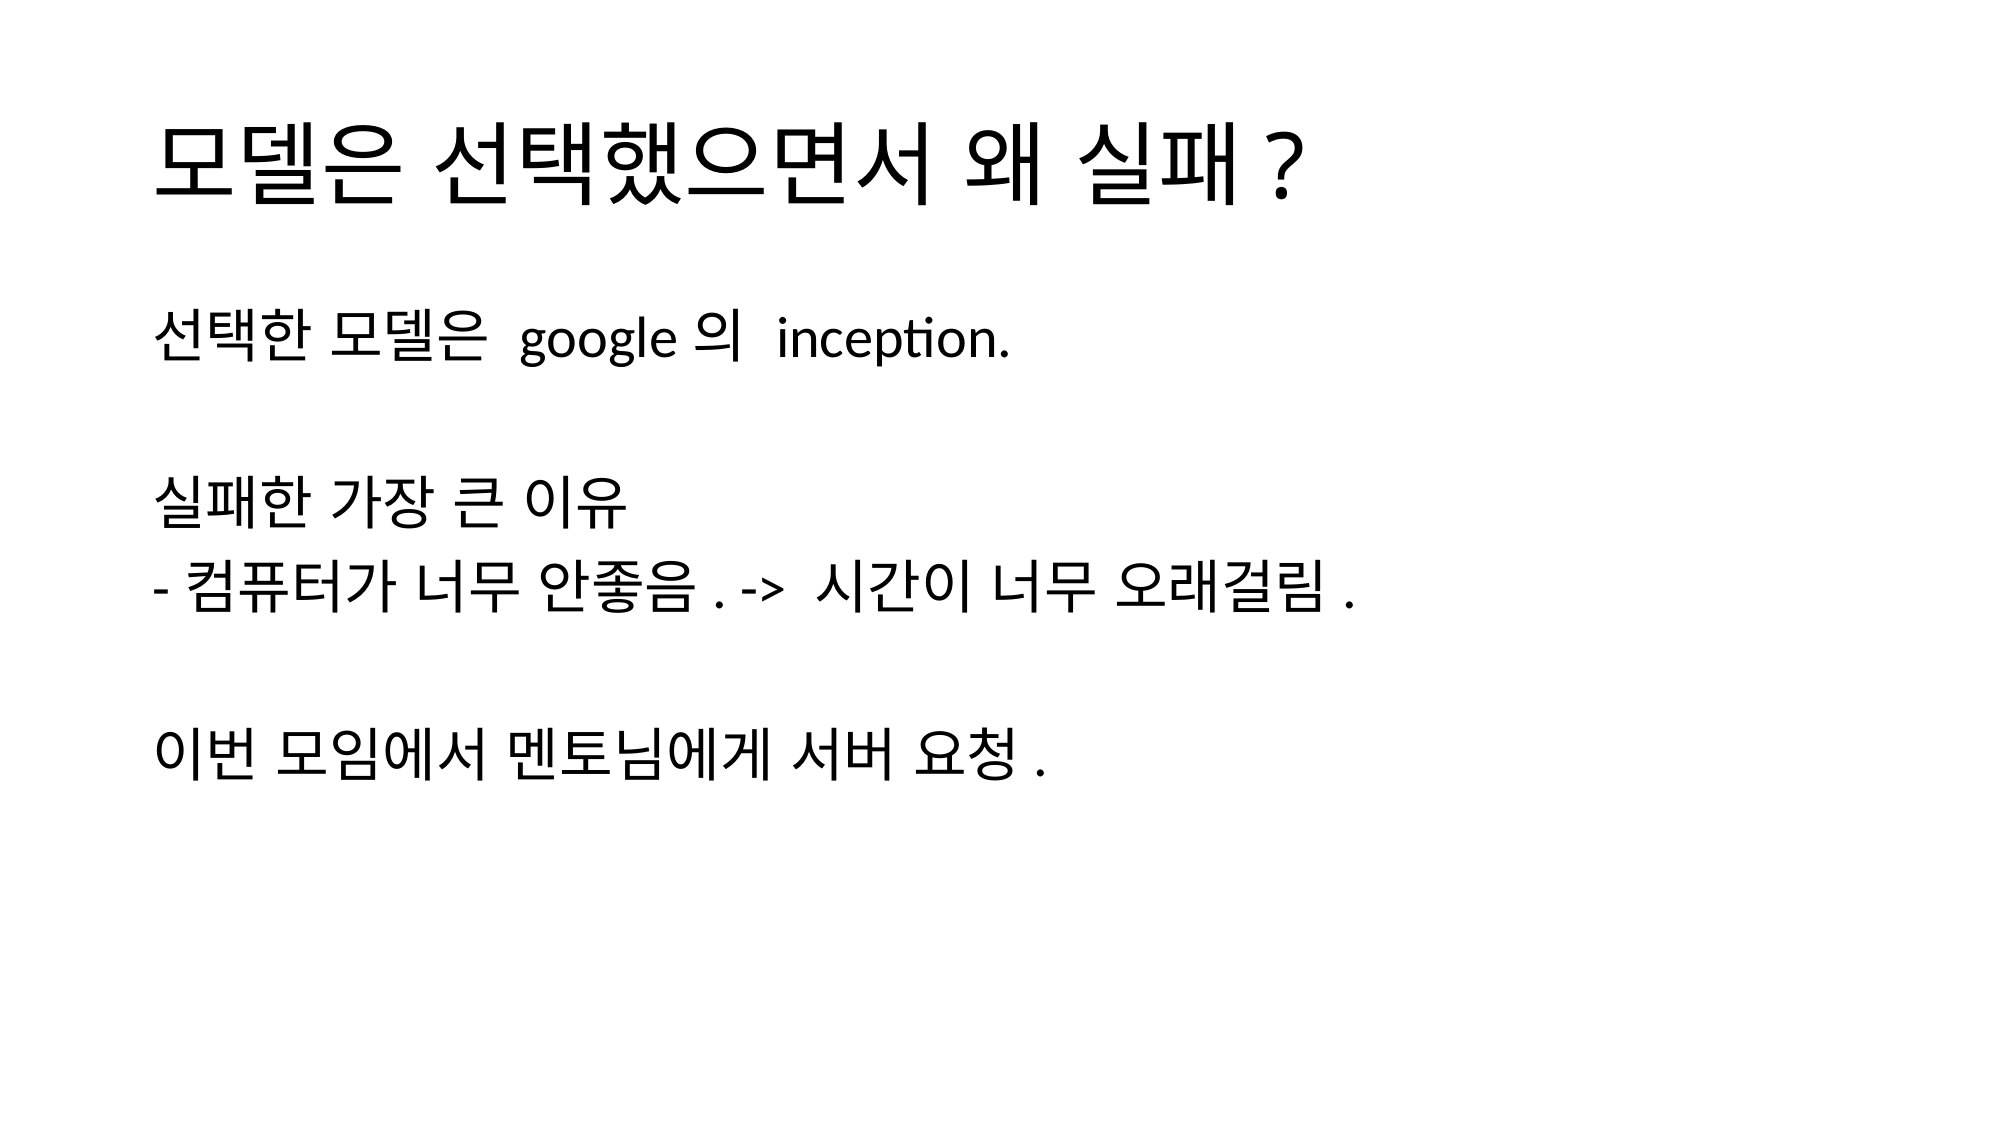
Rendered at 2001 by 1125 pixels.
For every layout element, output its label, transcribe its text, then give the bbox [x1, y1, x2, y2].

title 모델은 선택했으면서 왜 실패? [137, 59, 1863, 278]
list 선택한 모델은 google의 inception. 실패한 가장 큰 이유 -컴퓨터가 너무 안좋음. -> 시간이 너무 오래걸림. 이번 모임에서 멘토님에게 서버 요청. [137, 299, 1863, 1014]
